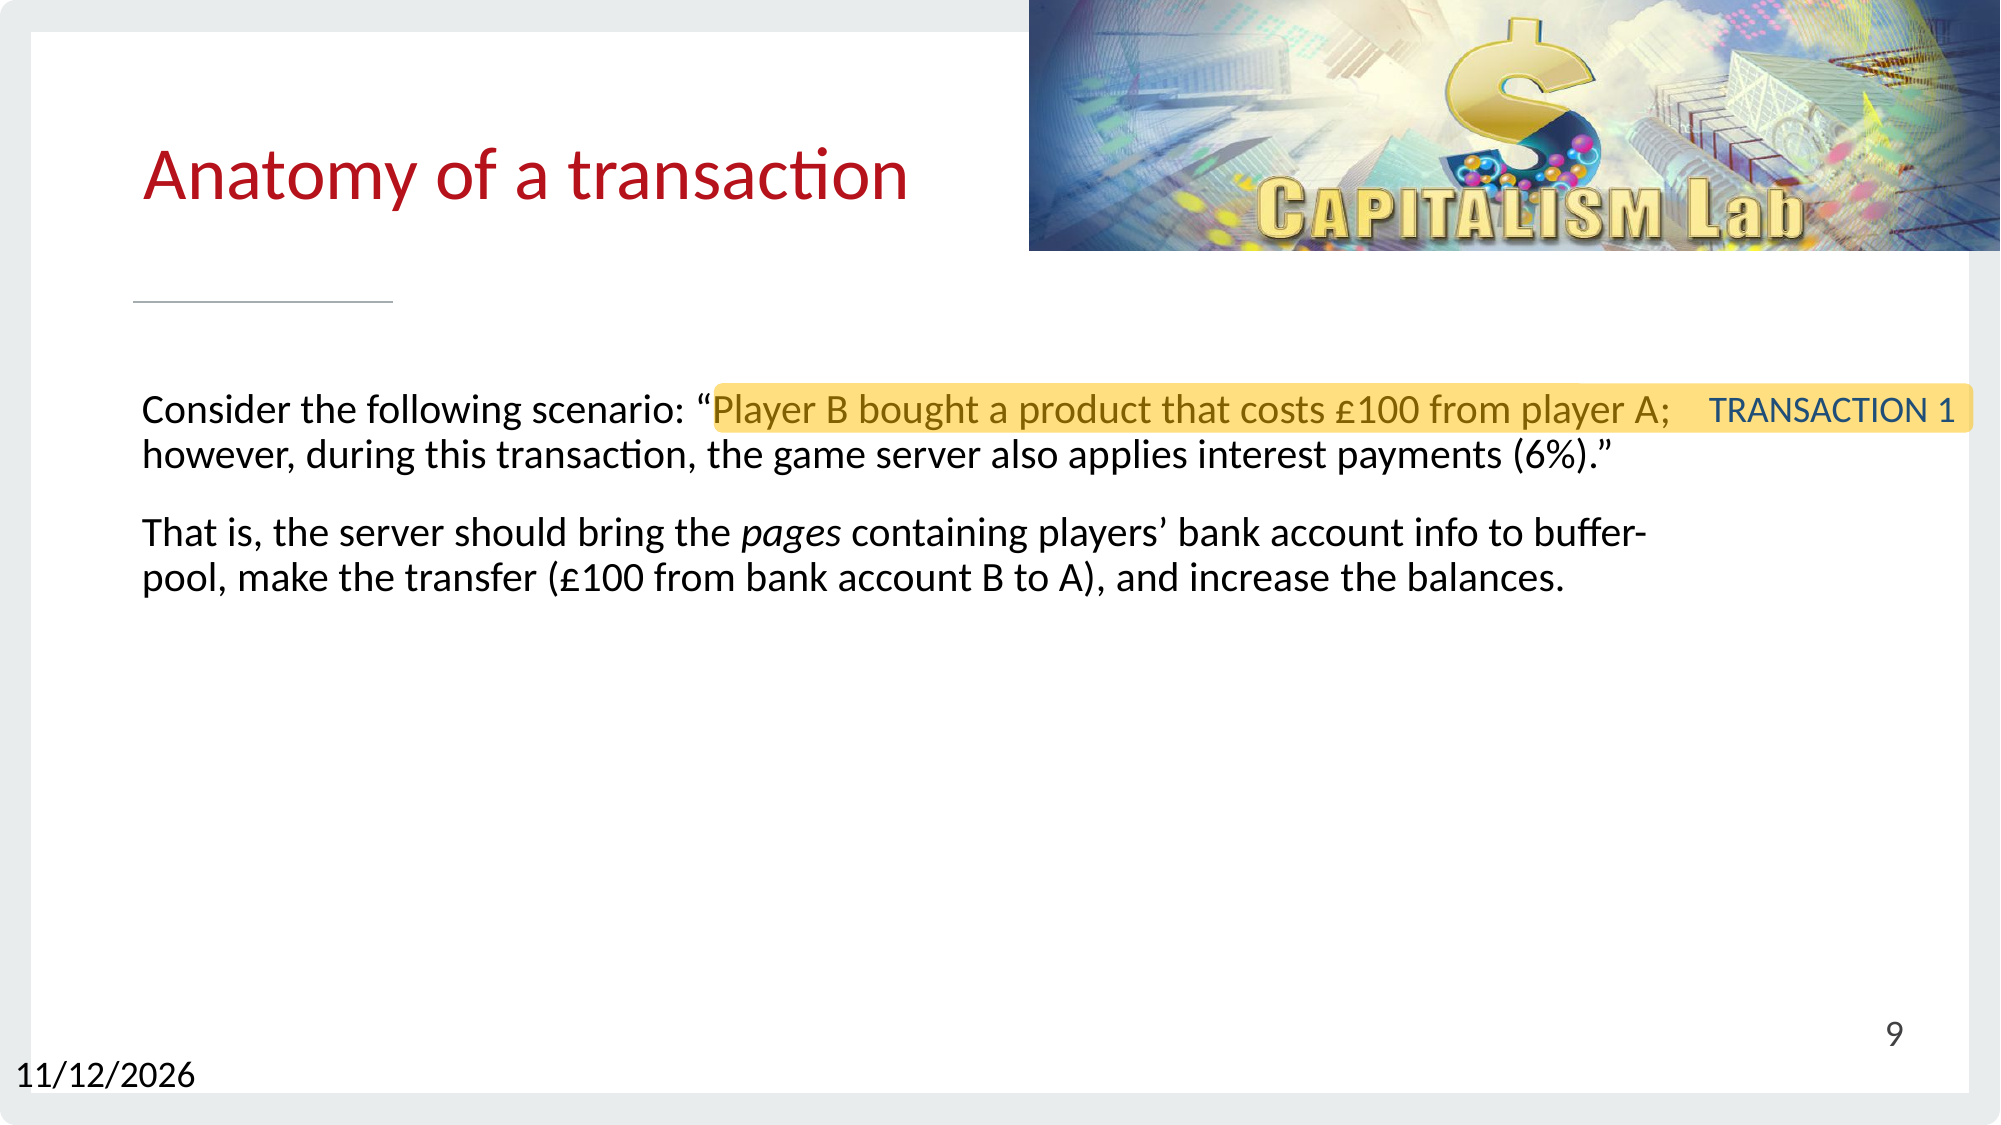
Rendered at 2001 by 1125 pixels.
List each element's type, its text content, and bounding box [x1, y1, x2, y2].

title Anatomy of a transaction [128, 78, 1448, 279]
list Consider the following scenario: “Player B bought a product that costs £100 from player A; however, during this transaction, the game server also applies interest payments (6%).” That is, the server should bring the pages containing players’ bank account info to buffer-pool, make the transfer (£100 from bank account B to A), and increase the balances. [126, 379, 1725, 1014]
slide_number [0, 1042, 450, 1103]
picture [1029, 0, 2000, 251]
text_box TRANSACTION 1 [713, 383, 1974, 433]
slide_number 9 [1468, 1001, 1919, 1061]
